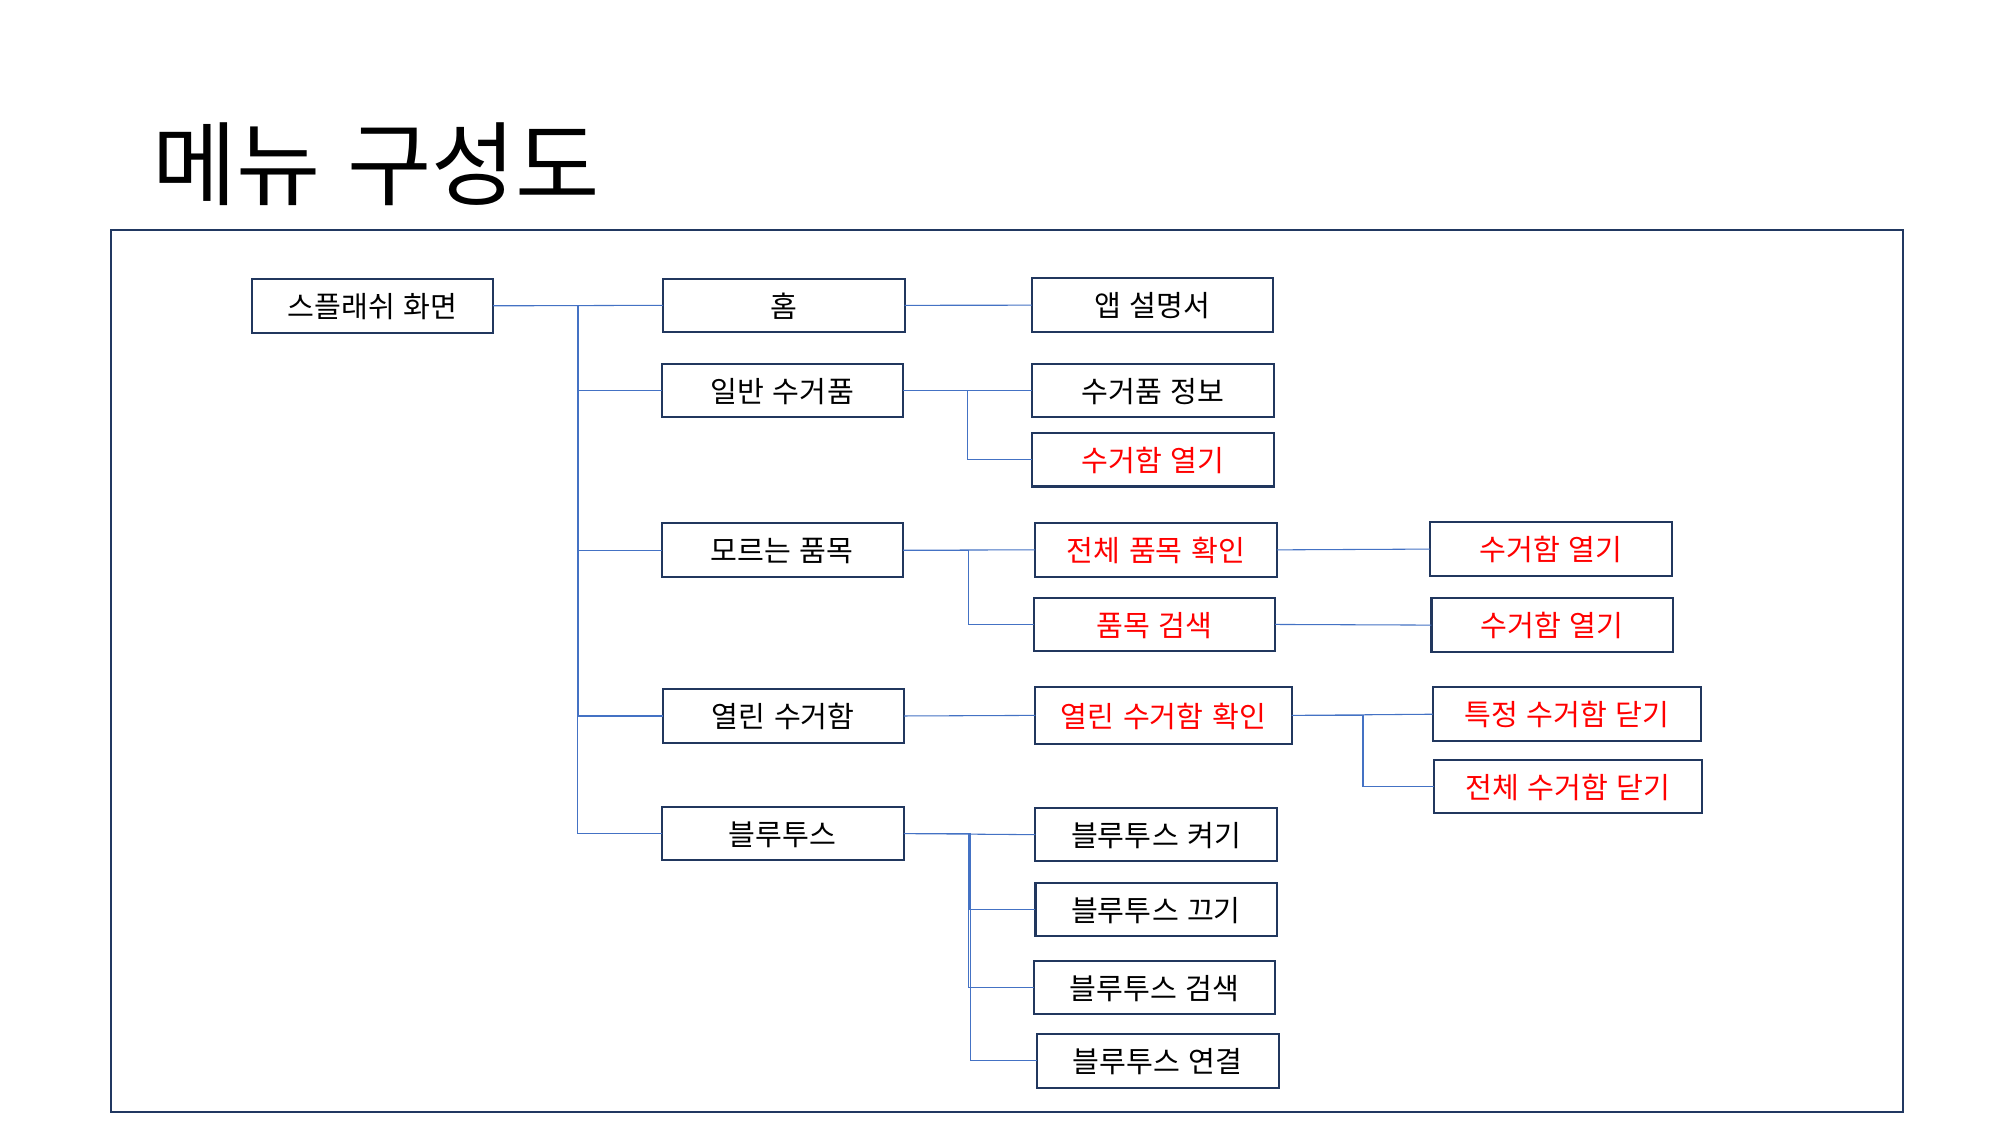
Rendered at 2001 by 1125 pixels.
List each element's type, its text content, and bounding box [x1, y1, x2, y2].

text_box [903, 833, 1037, 1061]
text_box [493, 305, 663, 834]
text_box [1291, 715, 1435, 787]
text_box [903, 390, 1033, 460]
text_box [110, 229, 1904, 1113]
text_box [903, 550, 1034, 625]
title 메뉴 구성도 [137, 59, 1863, 229]
